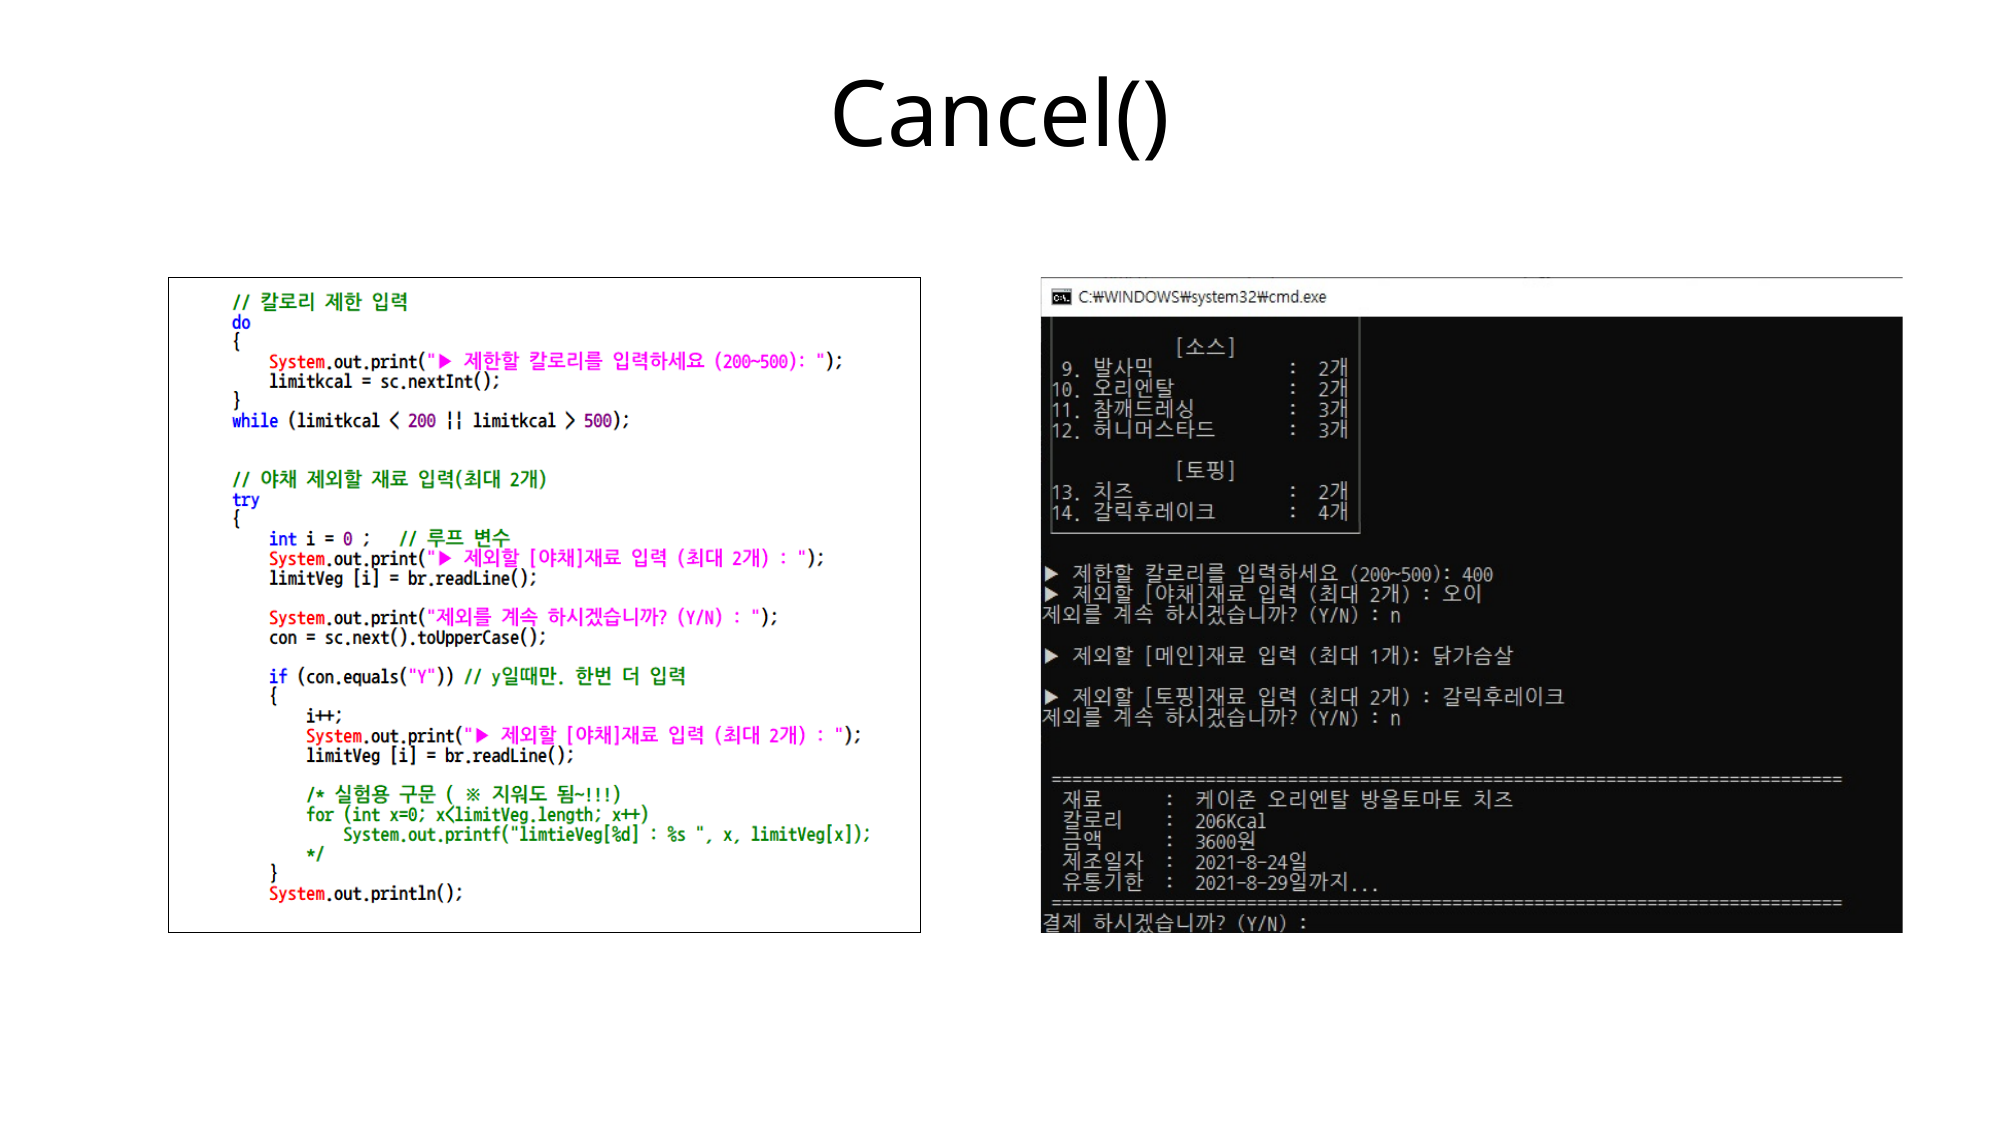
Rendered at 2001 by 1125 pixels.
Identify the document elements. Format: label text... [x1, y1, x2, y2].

picture [1040, 277, 1903, 933]
text_box Cancel() [137, 59, 1863, 278]
picture [168, 277, 921, 933]
